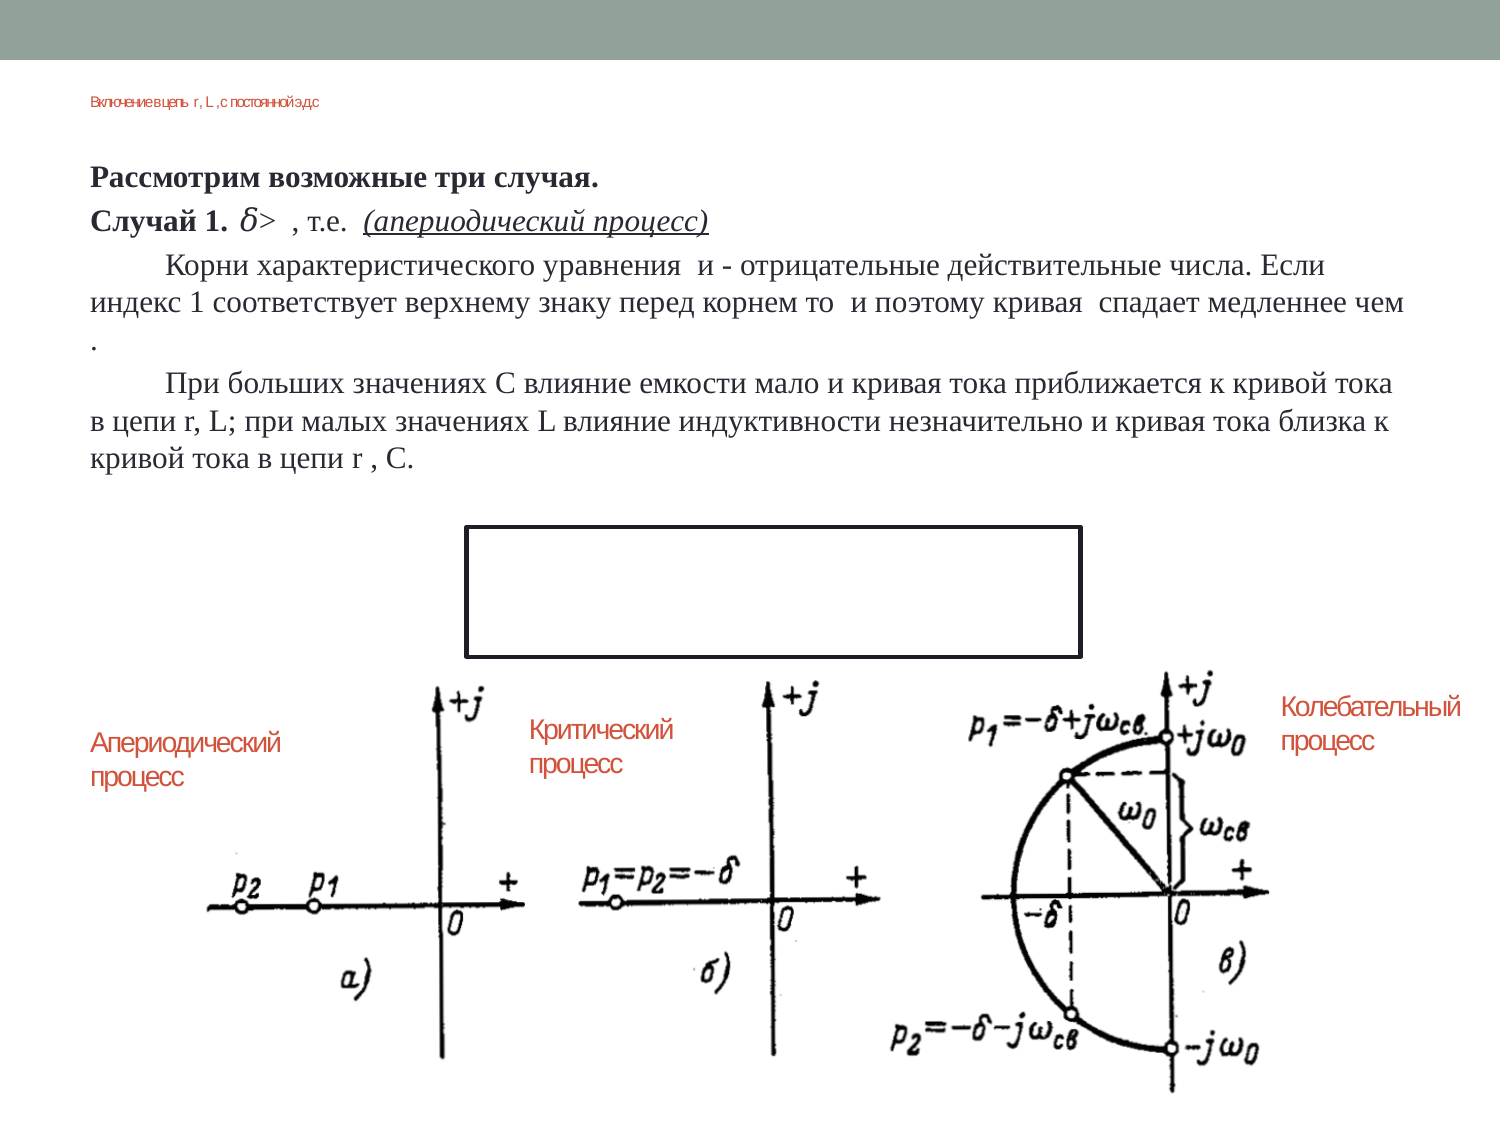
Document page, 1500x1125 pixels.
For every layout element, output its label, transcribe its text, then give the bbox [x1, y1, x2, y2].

picture [194, 645, 1329, 1115]
text_box [464, 525, 1083, 642]
text_box Колебательный процесс [1335, 645, 1500, 764]
title Включение в цепь r, L ,c постоянной э.д.с [75, 66, 1425, 138]
text_box Апериодический процесс [75, 681, 191, 801]
